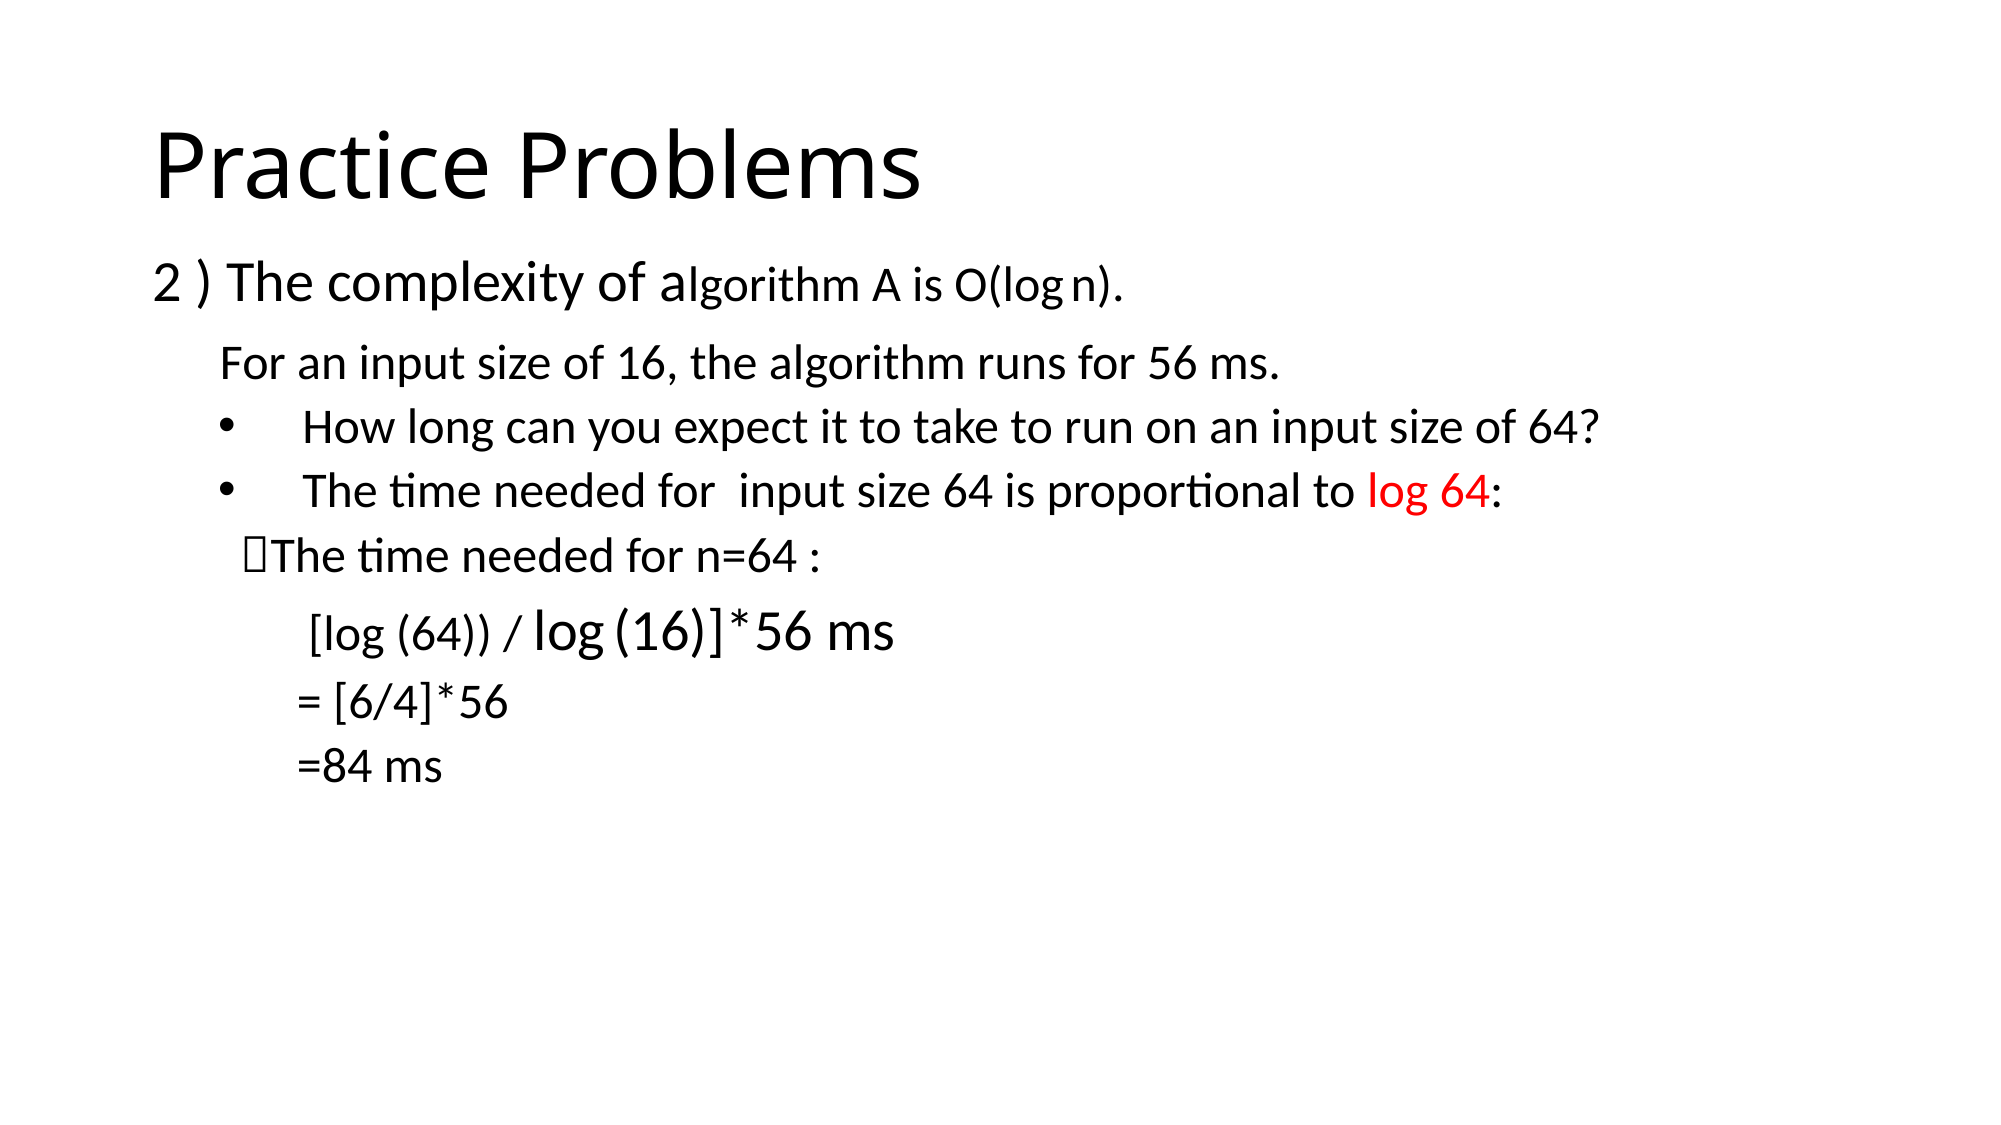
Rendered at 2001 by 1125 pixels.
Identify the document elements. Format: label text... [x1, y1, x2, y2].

list 2 ) The complexity of algorithm A is O(log n). For an input size of 16, the algorithm runs for 56 ms. How long can you expect it to take to run on an input size of 64? The time needed for input size 64 is proportional to log 64: The time needed for n=64 : [log (64)) / log (16)]*56 ms = [6/4]*56 =84 ms [137, 238, 1863, 1014]
title Practice Problems [137, 59, 1863, 238]
